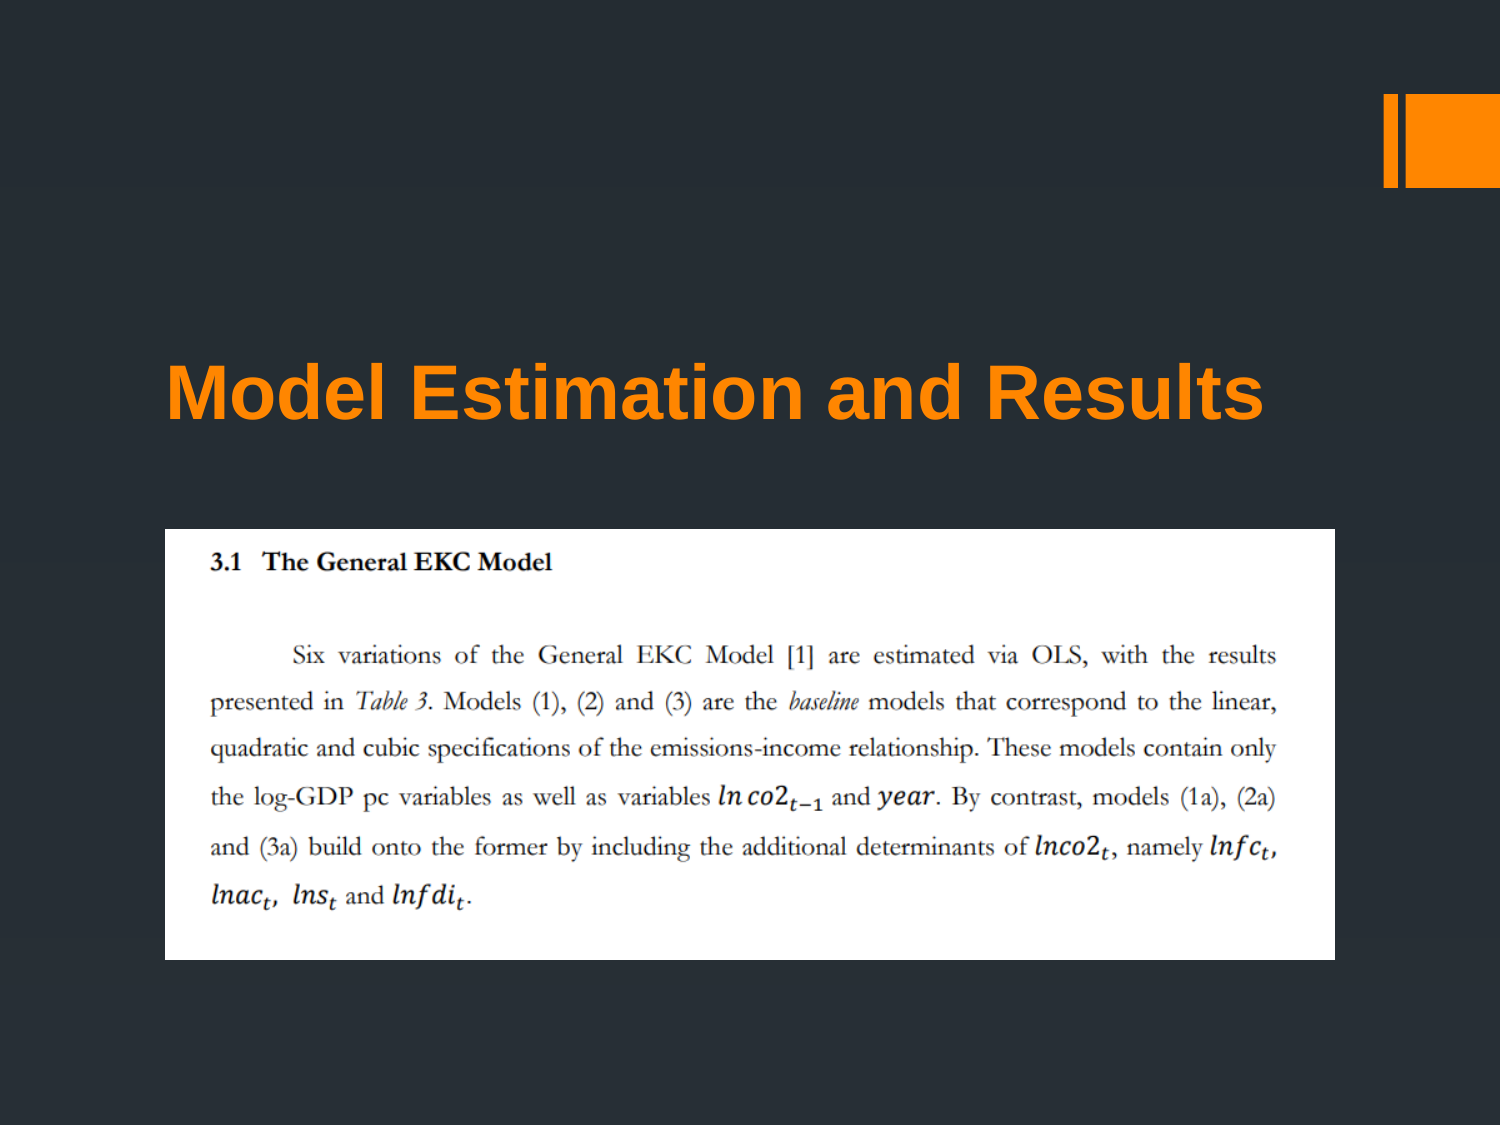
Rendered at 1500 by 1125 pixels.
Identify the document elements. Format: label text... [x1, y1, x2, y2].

title Model Estimation and Results [150, 253, 1350, 443]
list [164, 529, 1336, 961]
